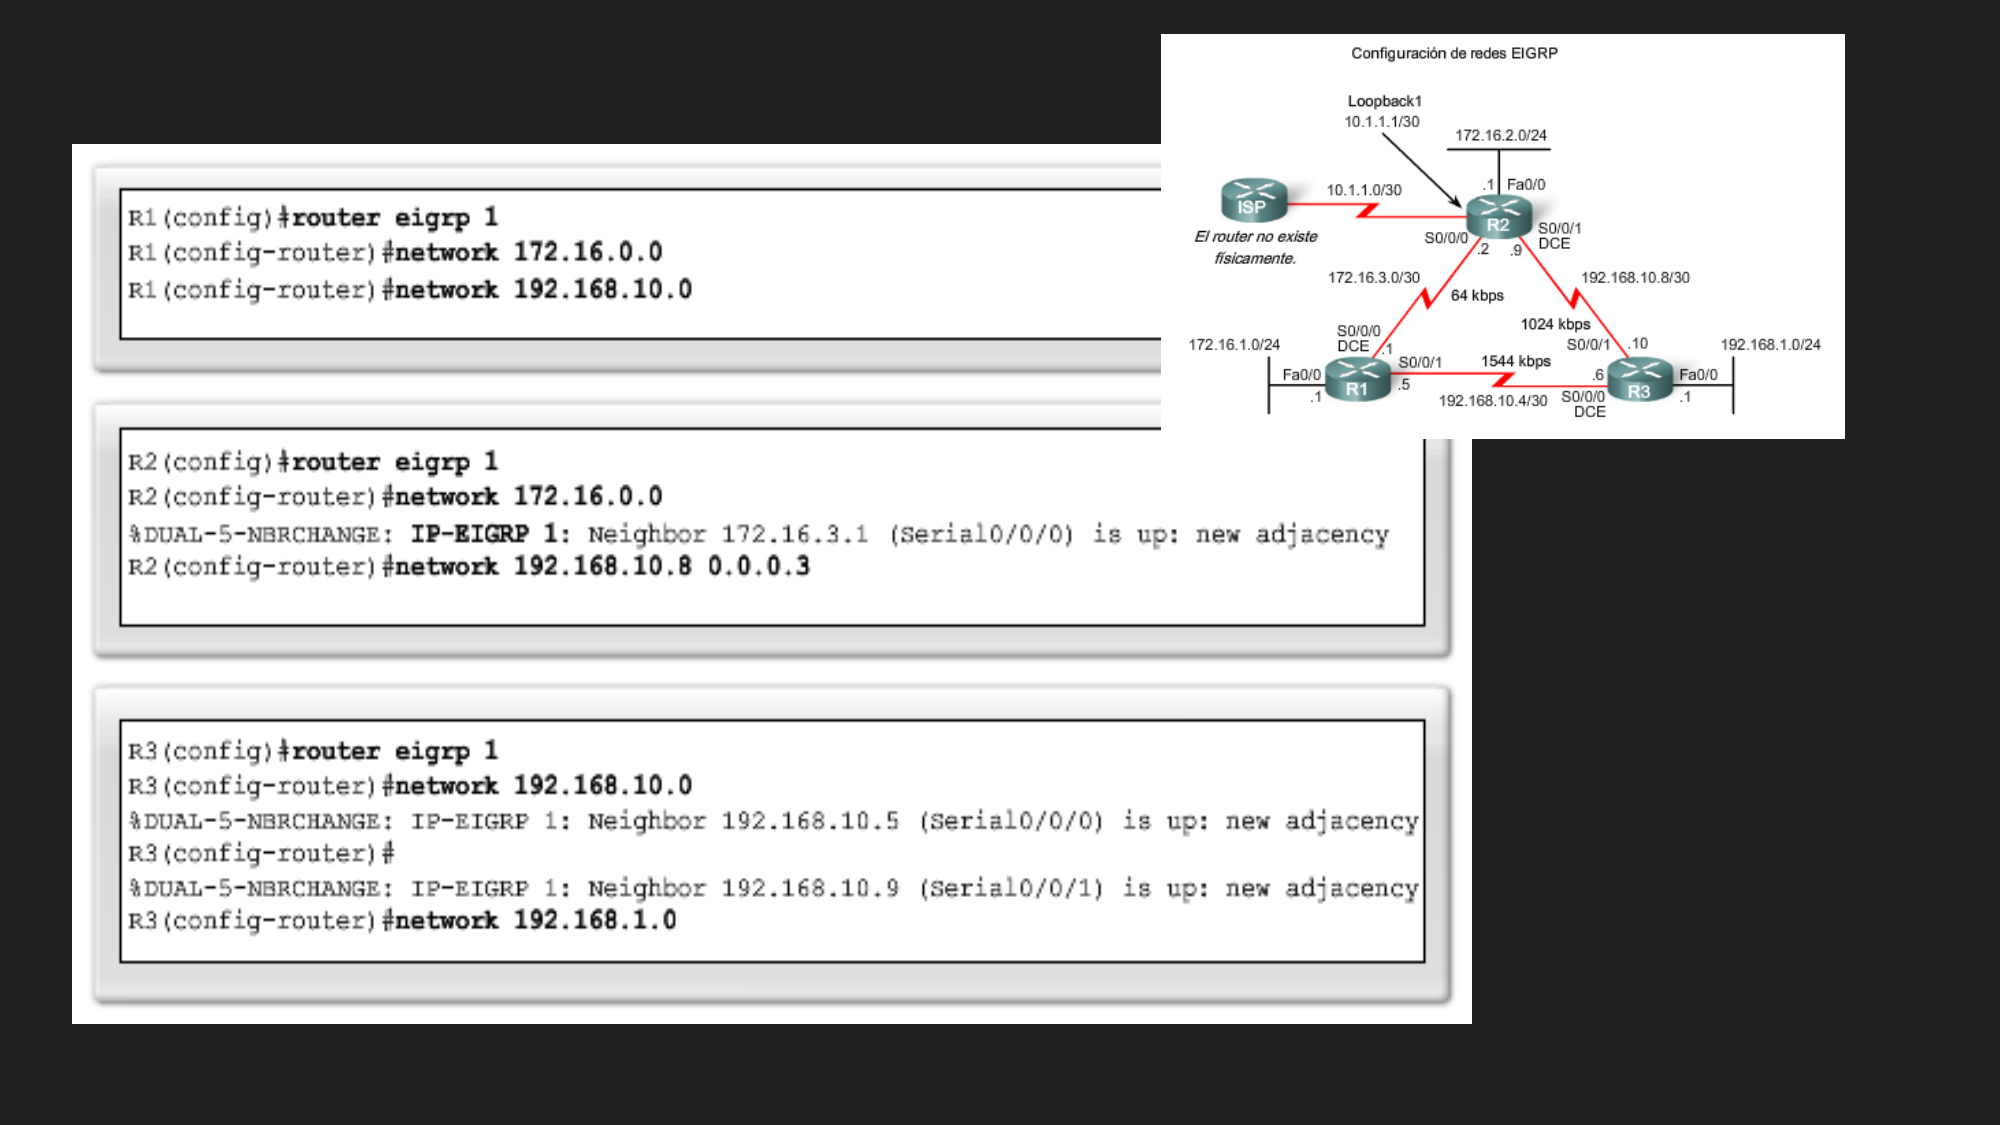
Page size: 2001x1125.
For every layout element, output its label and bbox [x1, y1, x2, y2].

picture [72, 34, 1845, 1025]
